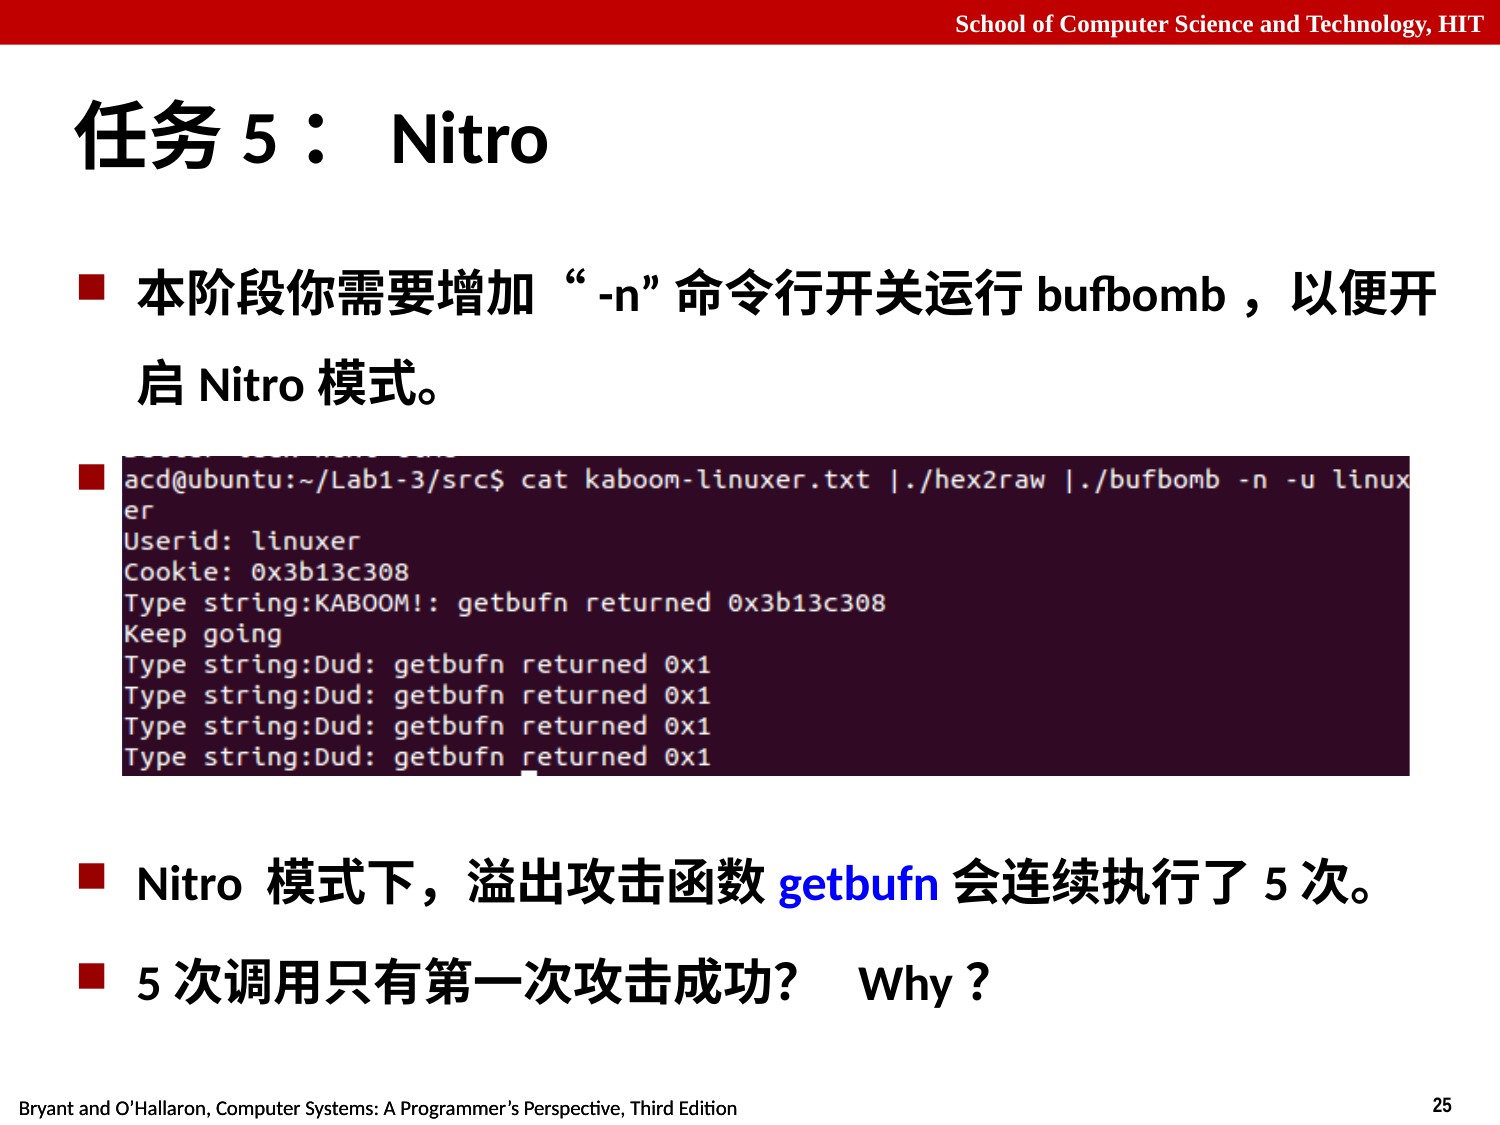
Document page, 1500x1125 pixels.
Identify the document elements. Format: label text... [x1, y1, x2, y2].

list 本阶段你需要增加“-n”命令行开关运行bufbomb，以便开启Nitro模式。 程序运行界面 Nitro 模式下，溢出攻击函数getbufn会连续执行了5次。 5次调用只有第一次攻击成功？ Why？ [64, 223, 1476, 1040]
title 任务5：Nitro [58, 71, 1500, 197]
picture [121, 455, 1410, 776]
